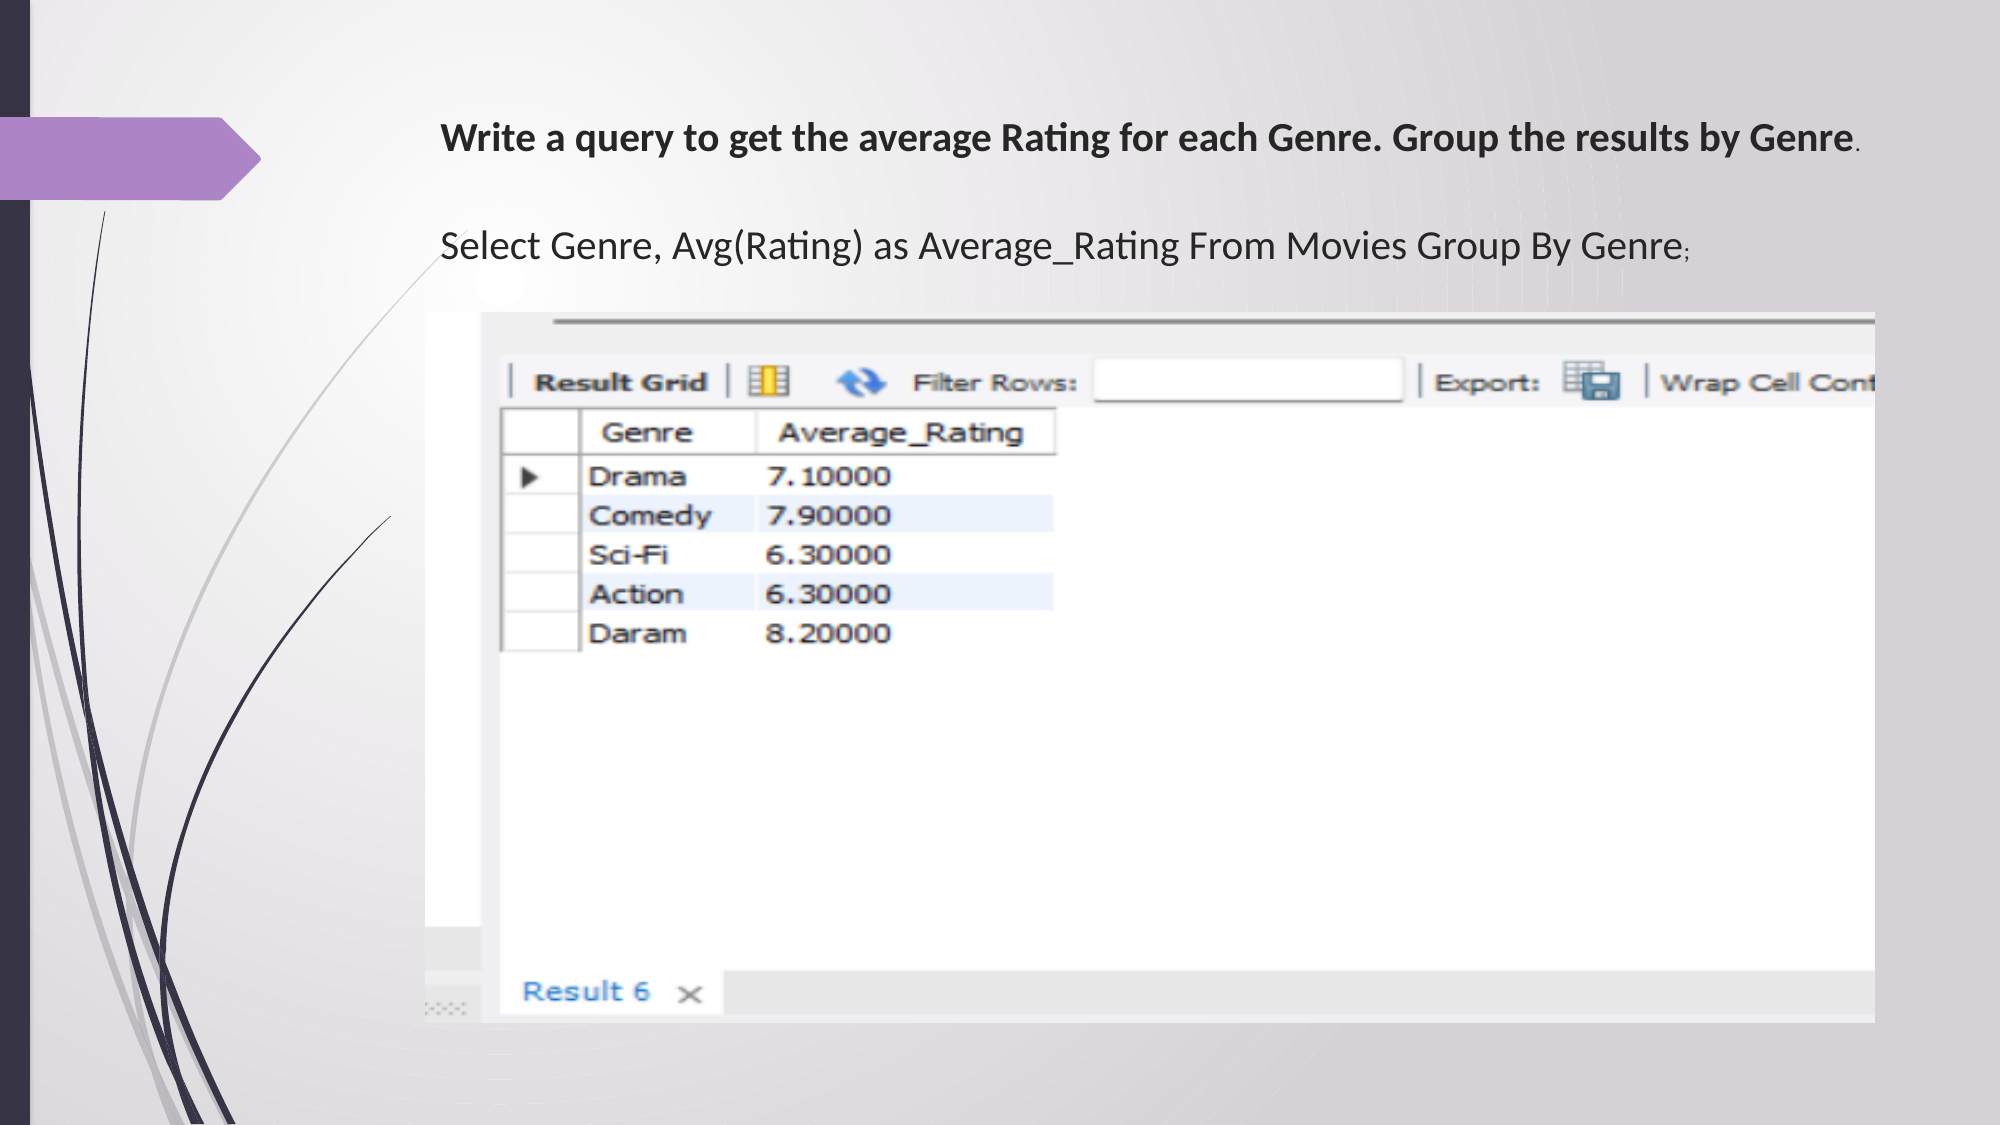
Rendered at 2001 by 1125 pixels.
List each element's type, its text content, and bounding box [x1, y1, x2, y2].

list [425, 312, 1875, 1023]
title Write a query to get the average Rating for each Genre. Group the results by Genre. Select Genre, Avg(Rating) as Average_Rating From Movies Group By Genre; [425, 102, 1888, 313]
